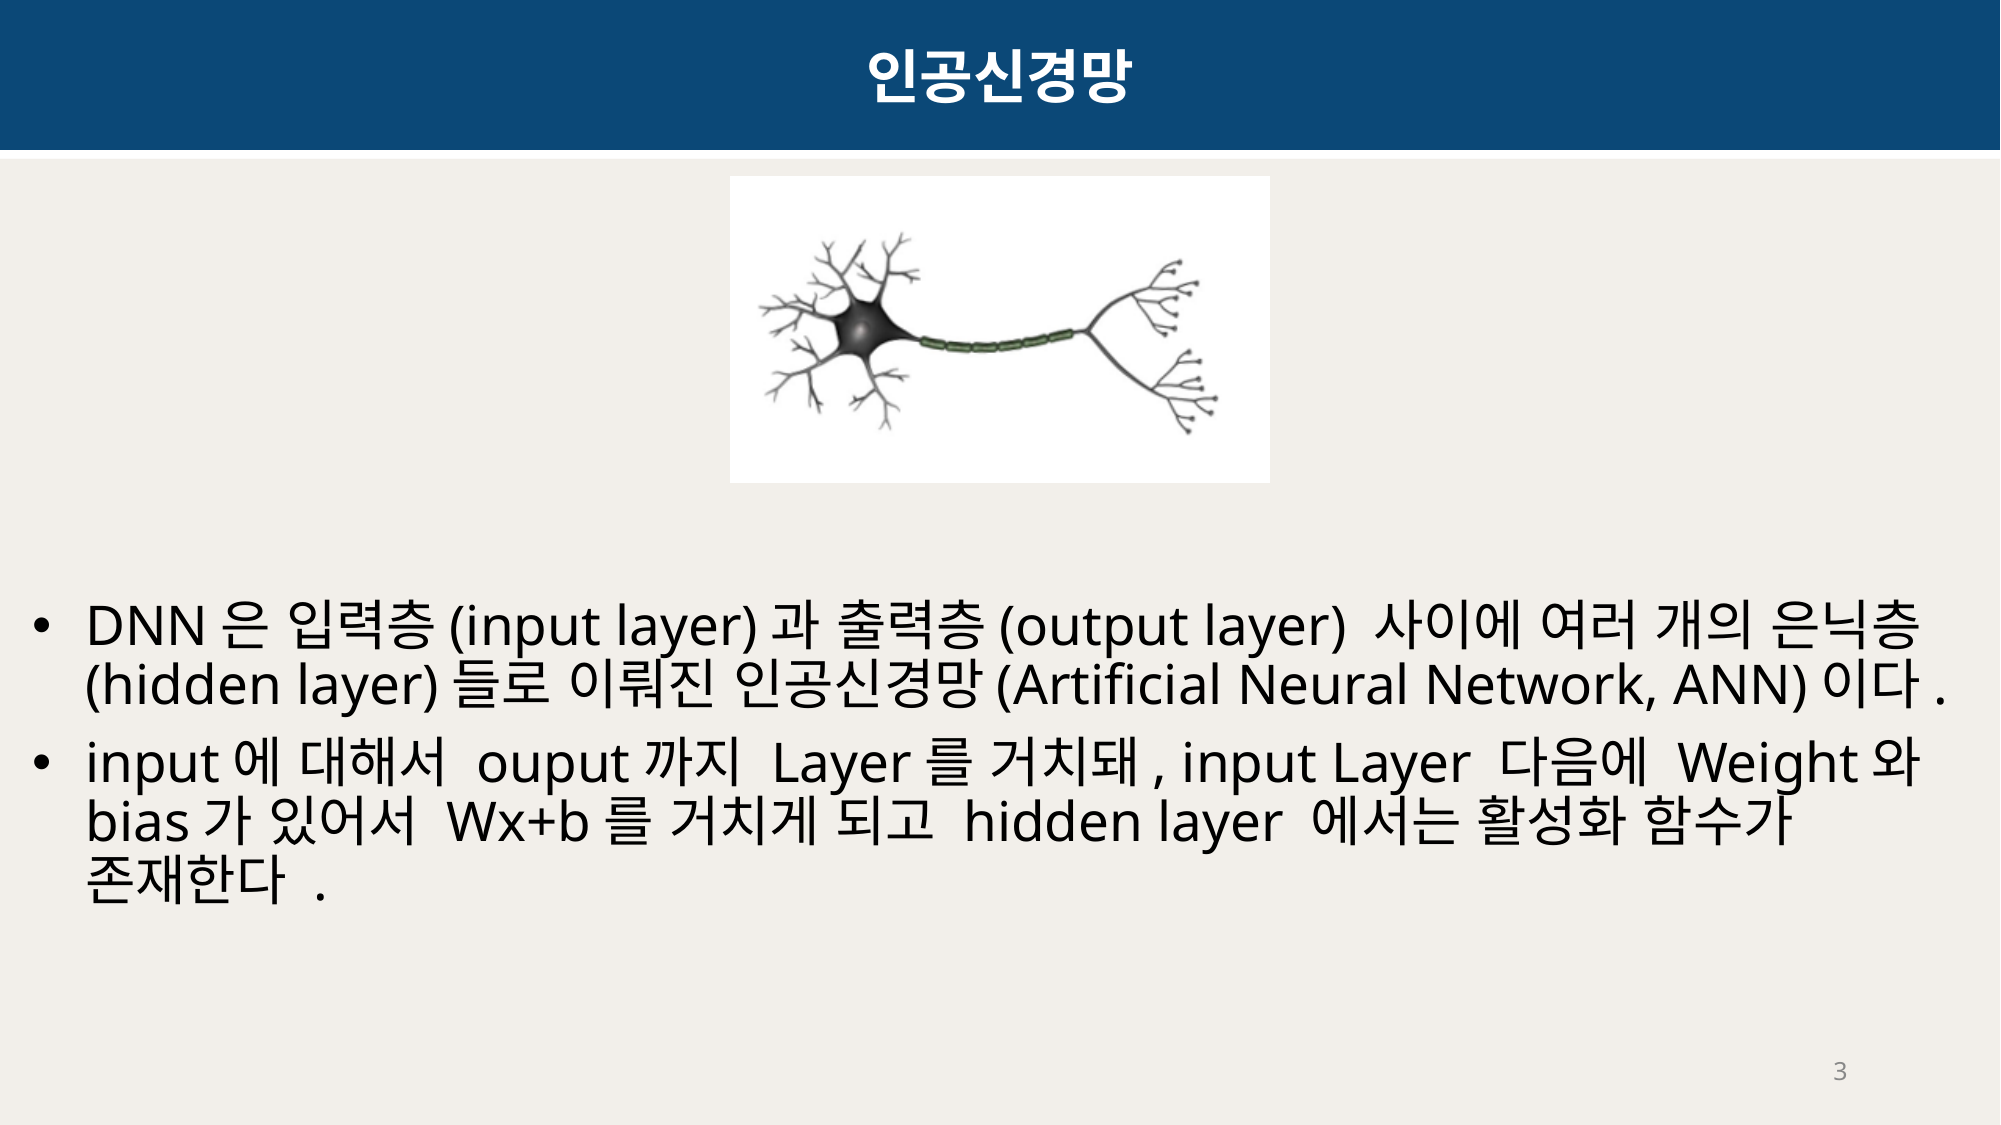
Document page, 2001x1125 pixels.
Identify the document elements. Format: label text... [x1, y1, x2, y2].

picture [730, 176, 1270, 483]
text_box 인공신경망 [0, 0, 2000, 150]
slide_number 3 [1412, 1042, 1863, 1103]
text_box DNN은 입력층(input layer)과 출력층(output layer) 사이에 여러 개의 은닉층(hidden layer)들로 이뤄진 인공신경망(Artificial Neural Network, ANN)이다. input에 대해서 ouput까지 Layer를 거치돼, input Layer 다음에 Weight와 bias가 있어서 Wx+b를 거치게 되고 hidden layer 에서는 활성화 함수가 존재한다 . [0, 590, 2000, 938]
